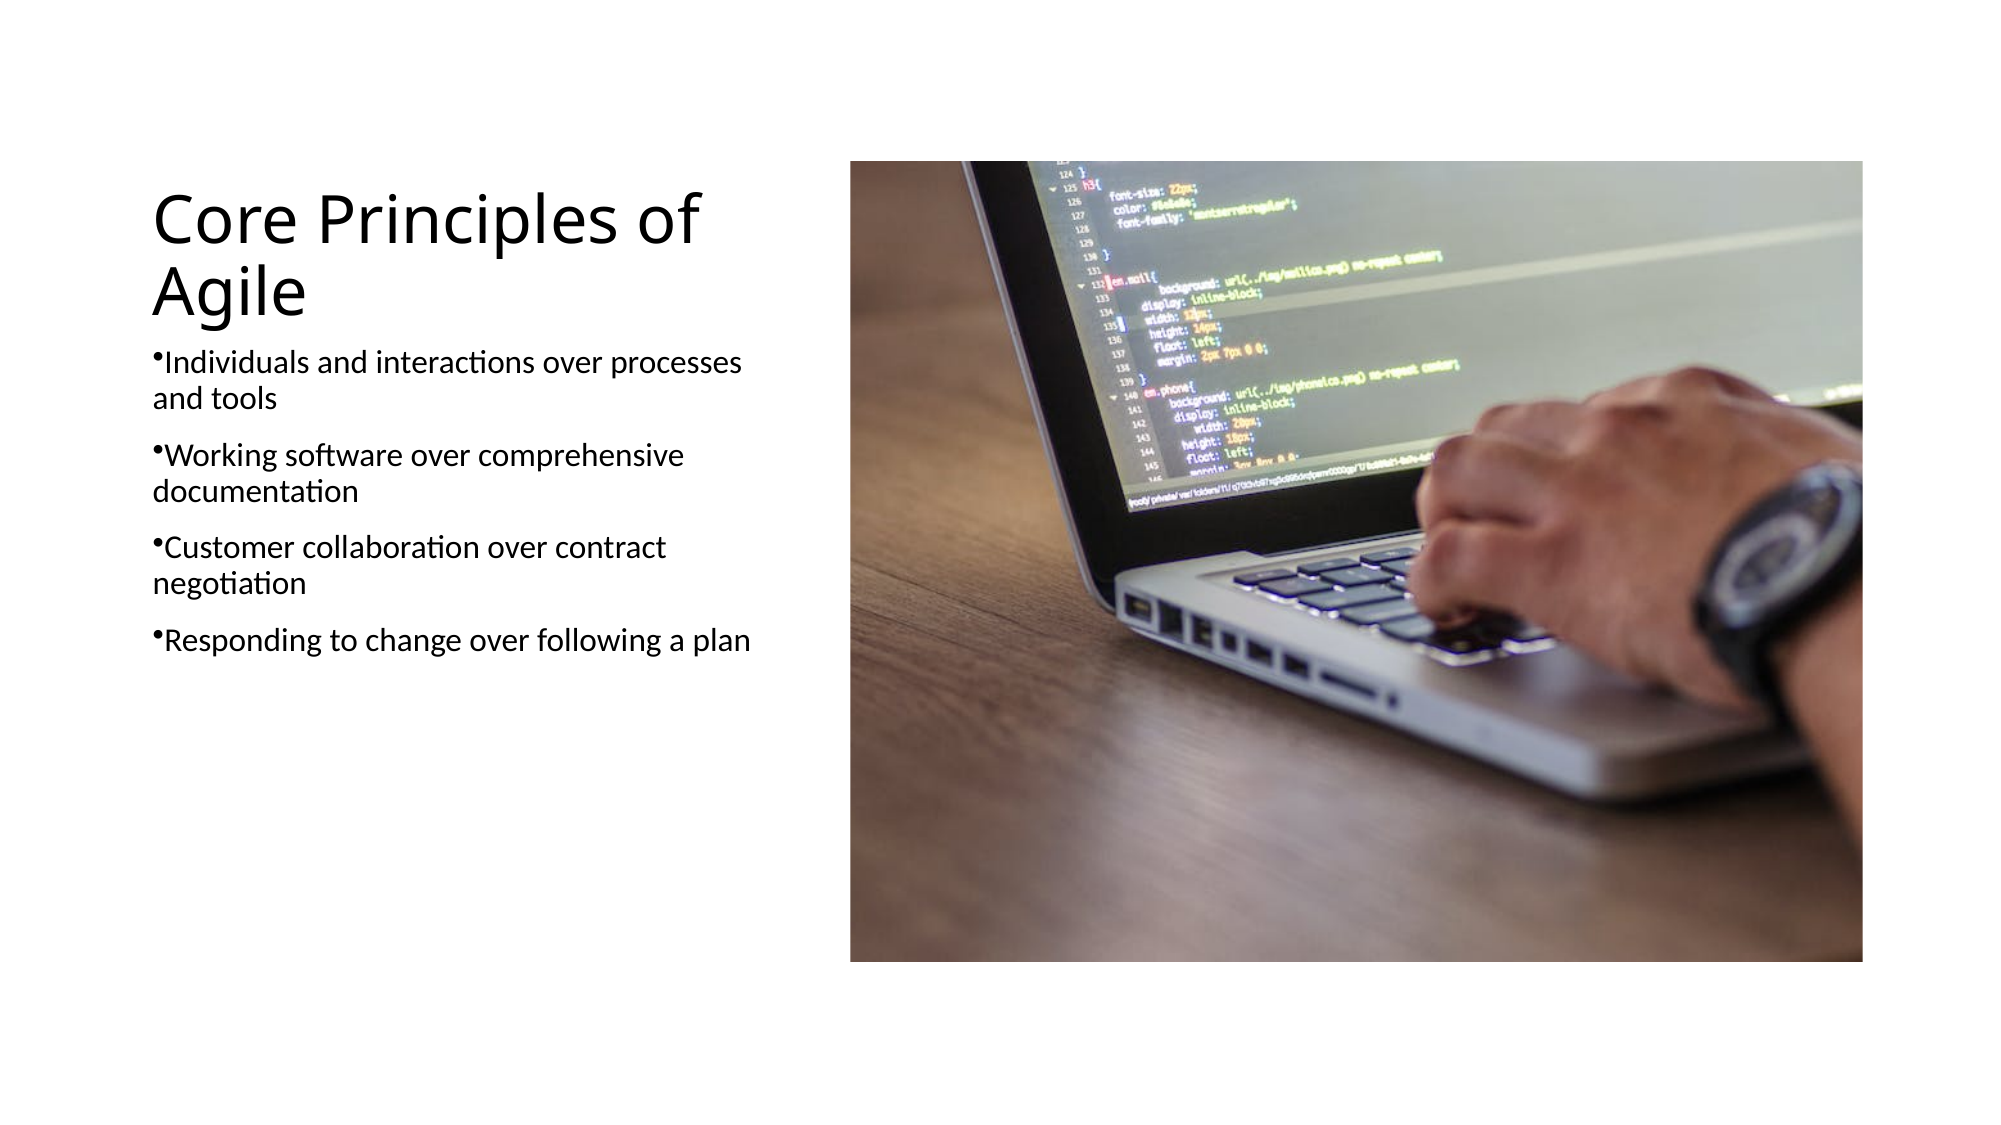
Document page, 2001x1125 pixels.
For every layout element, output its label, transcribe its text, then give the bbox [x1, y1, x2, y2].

list Individuals and interactions over processes and tools Working software over comprehensive documentation Customer collaboration over contract negotiation Responding to change over following a plan [137, 337, 783, 963]
picture [850, 161, 1863, 962]
title Core Principles of Agile [137, 75, 783, 337]
